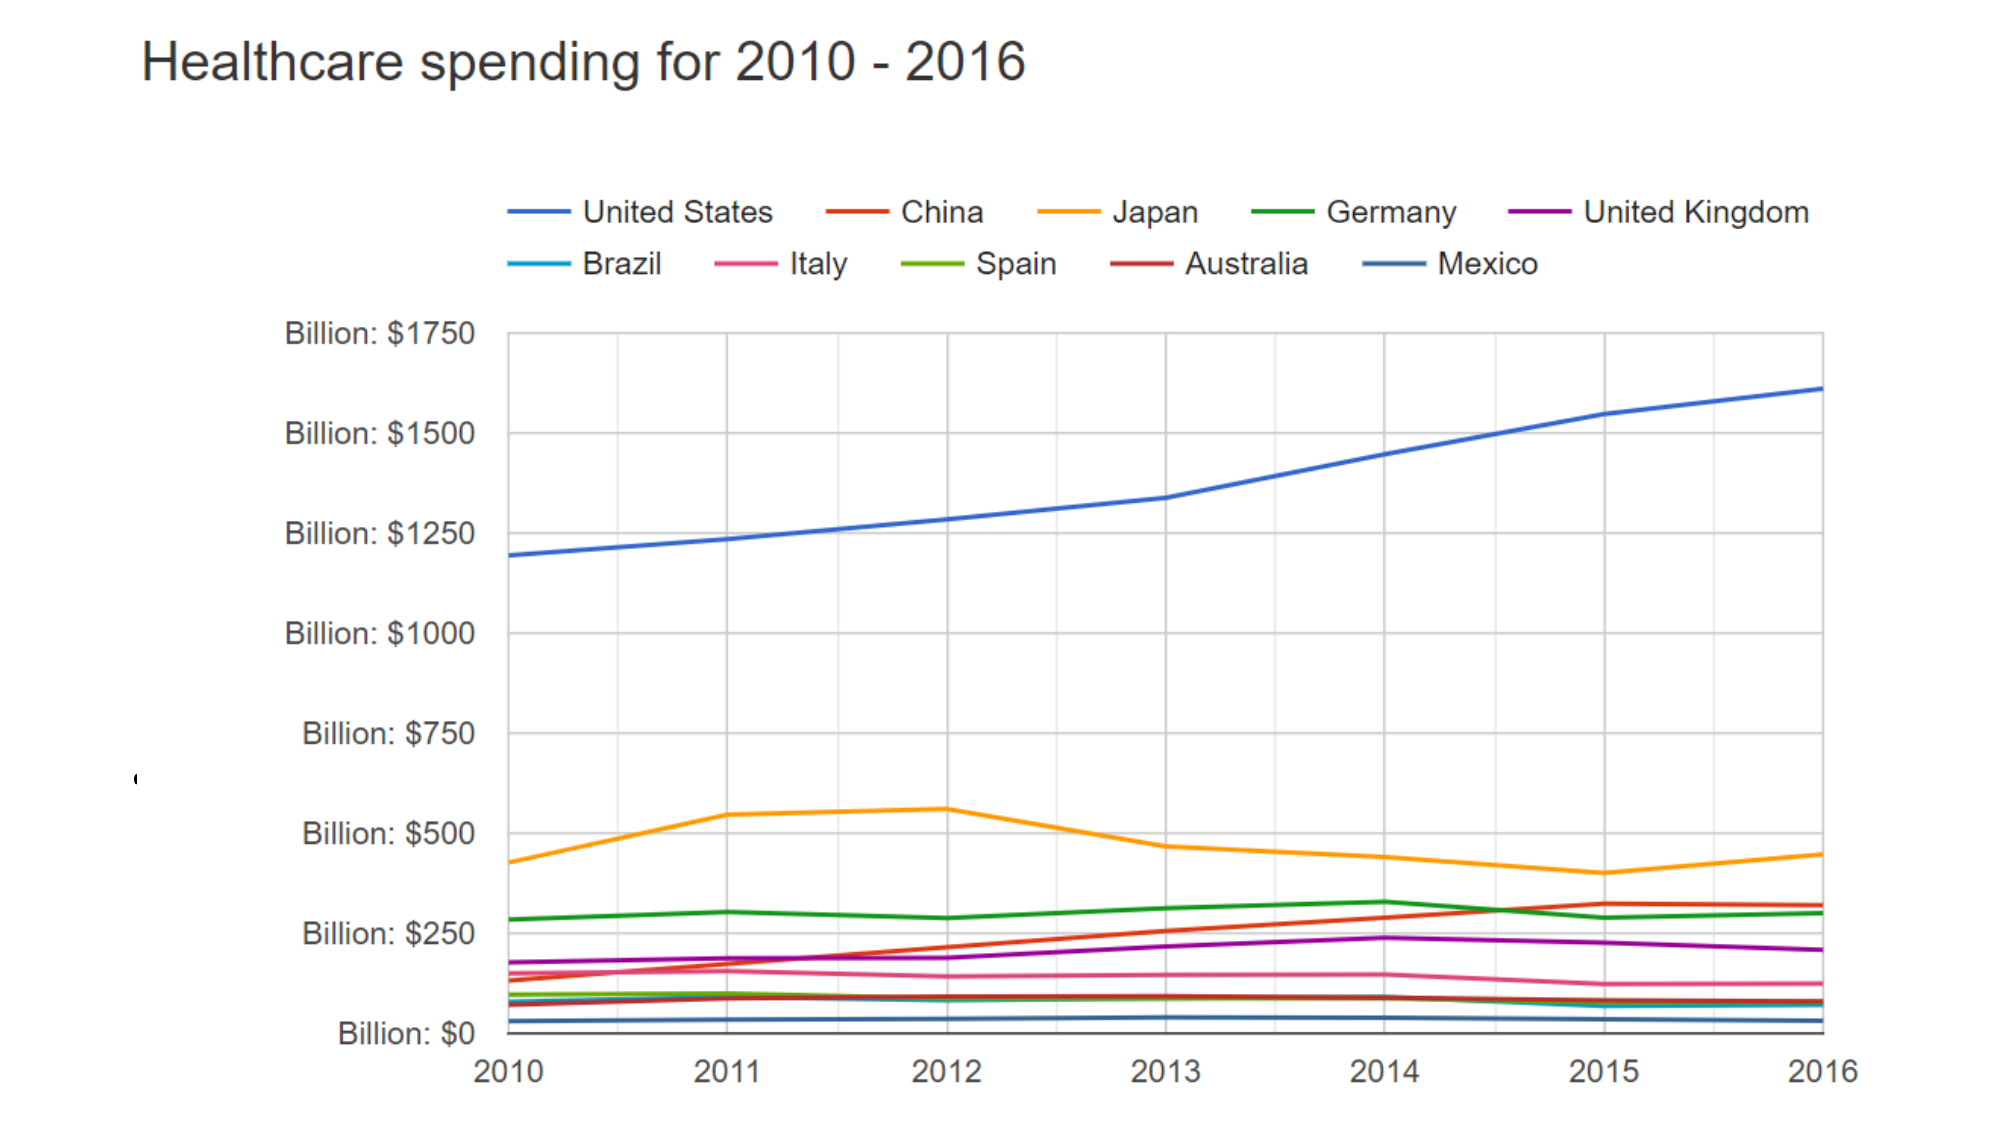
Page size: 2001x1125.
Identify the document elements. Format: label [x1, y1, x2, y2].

picture [136, 35, 1864, 1090]
